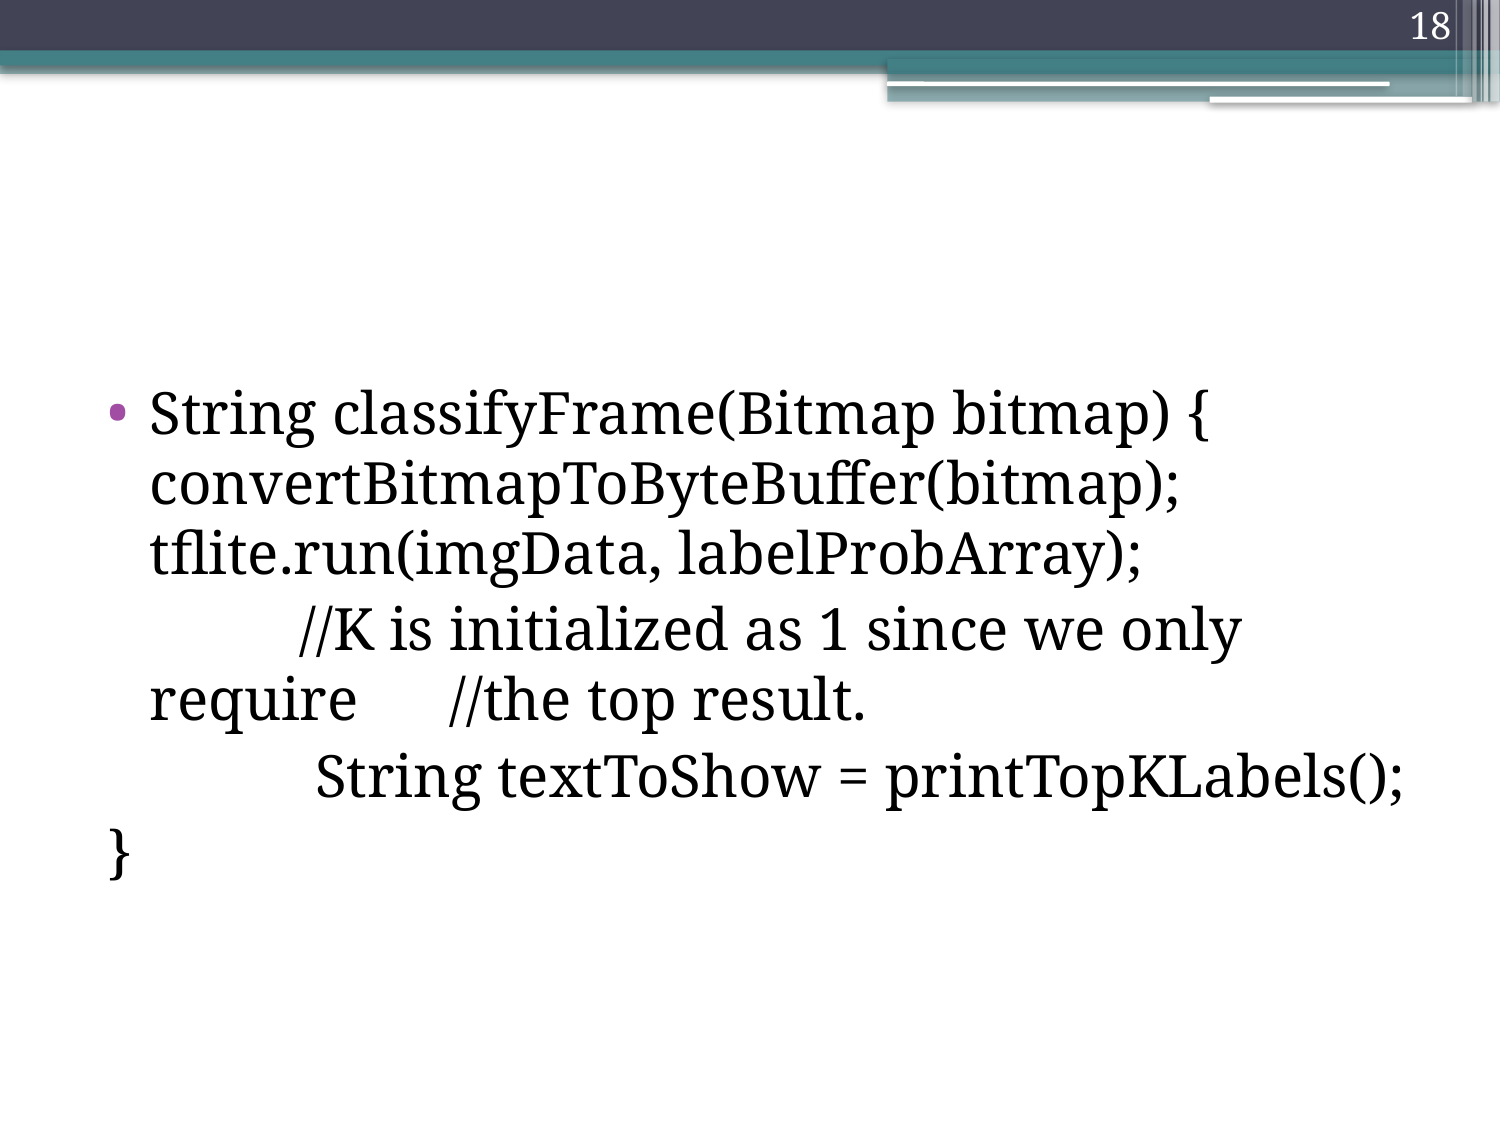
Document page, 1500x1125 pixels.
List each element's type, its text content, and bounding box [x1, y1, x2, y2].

list String classifyFrame(Bitmap bitmap) { convertBitmapToByteBuffer(bitmap); tflite.run(imgData, labelProbArray); //K is initialized as 1 since we only require //the top result. String textToShow = printTopKLabels(); } [75, 368, 1425, 1079]
slide_number 18 [1341, 0, 1466, 61]
